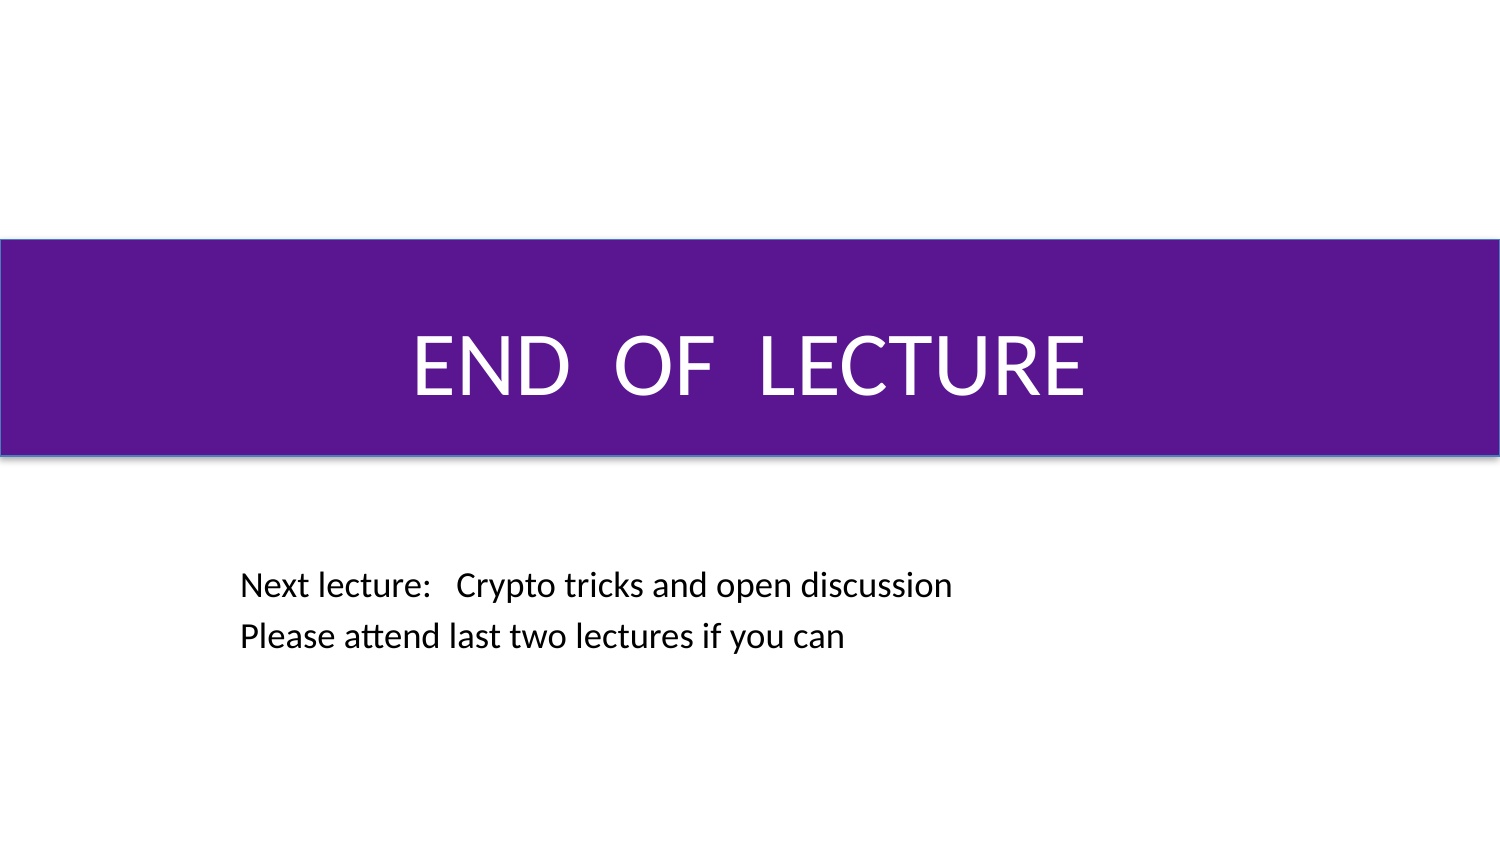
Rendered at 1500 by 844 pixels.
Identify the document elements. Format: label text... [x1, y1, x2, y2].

subtitle Next lecture: Crypto tricks and open discussion Please attend last two lectures if you can [224, 552, 1410, 769]
title END OF LECTURE [112, 296, 1388, 411]
